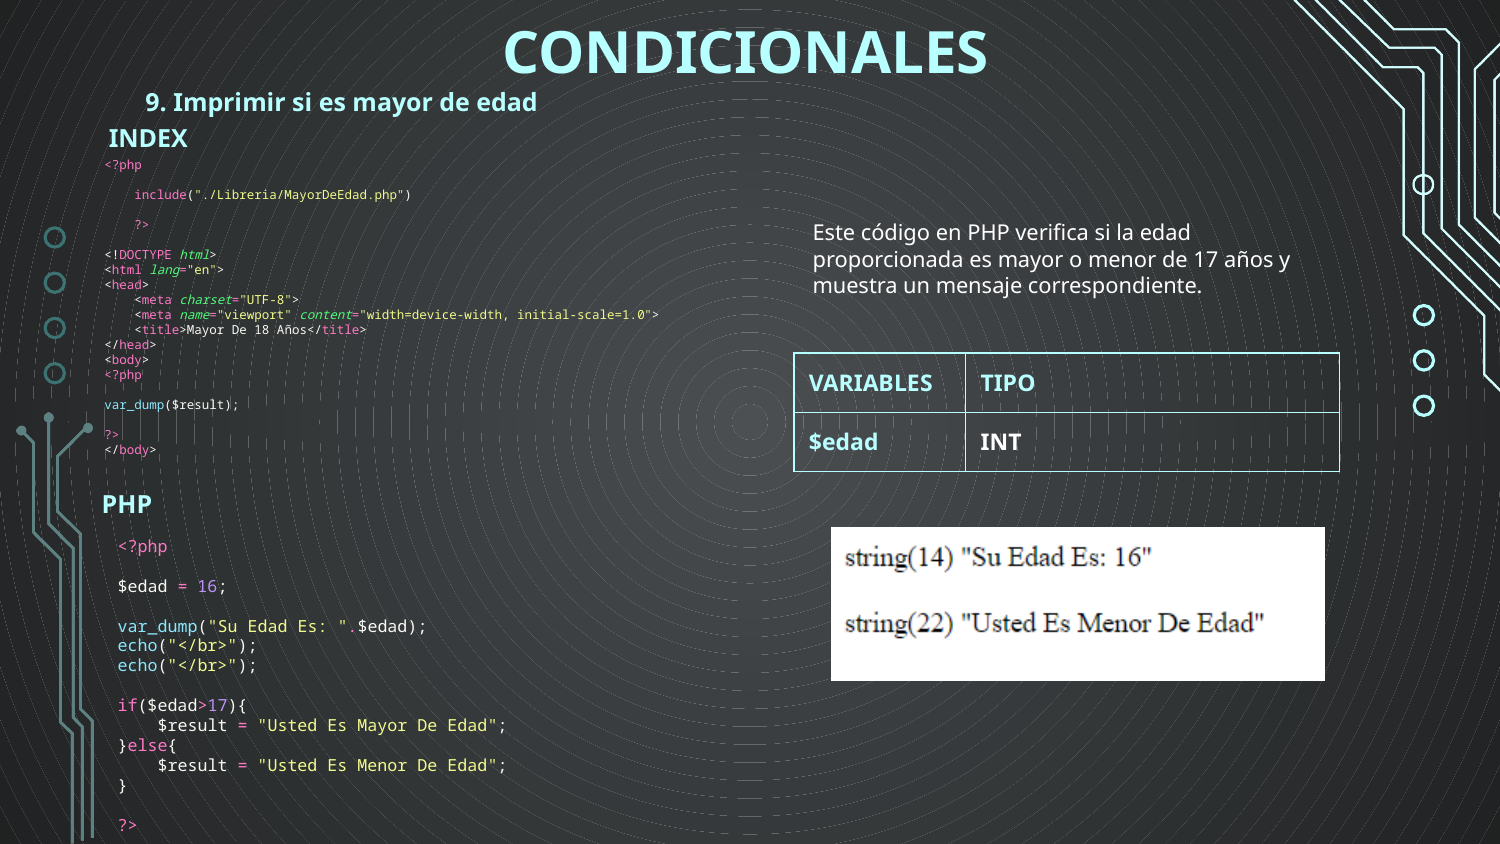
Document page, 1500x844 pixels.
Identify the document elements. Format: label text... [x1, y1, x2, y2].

table_cell $edad [795, 413, 965, 471]
table_cell INT [966, 413, 1339, 471]
text_box <?php $edad = 16; var_dump("Su Edad Es: ".$edad); echo("</br>"); echo("</br>"); if($edad>17){ $result = "Usted Es Mayor De Edad"; }else{ $result = "Usted Es Menor De Edad"; } ?> [102, 528, 1178, 844]
picture [16, 568, 94, 844]
picture [16, 412, 94, 473]
text_box Este código en PHP verifica si la edad proporcionada es mayor o menor de 17 años y muestra un mensaje correspondiente. [797, 203, 1360, 270]
text_box INDEX [0, 107, 781, 202]
text_box PHP [0, 473, 759, 568]
text_box 9. Imprimir si es mayor de edad [0, 71, 974, 166]
table_header TIPO [966, 354, 1339, 412]
text_box CONDICIONALES [113, 0, 1378, 94]
picture [1292, 0, 1500, 517]
picture [830, 527, 1326, 681]
text_box <?php include("./Libreria/MayorDeEdad.php") ?> <!DOCTYPE html> <html lang="en"> <head> <meta charset="UTF-8"> <meta name="viewport" content="width=device-width, initial-scale=1.0"> <title>Mayor De 18 Años</title> </head> <body> <?php var_dump($result); ?> </body> [89, 202, 758, 465]
table_header VARIABLES [795, 354, 965, 412]
